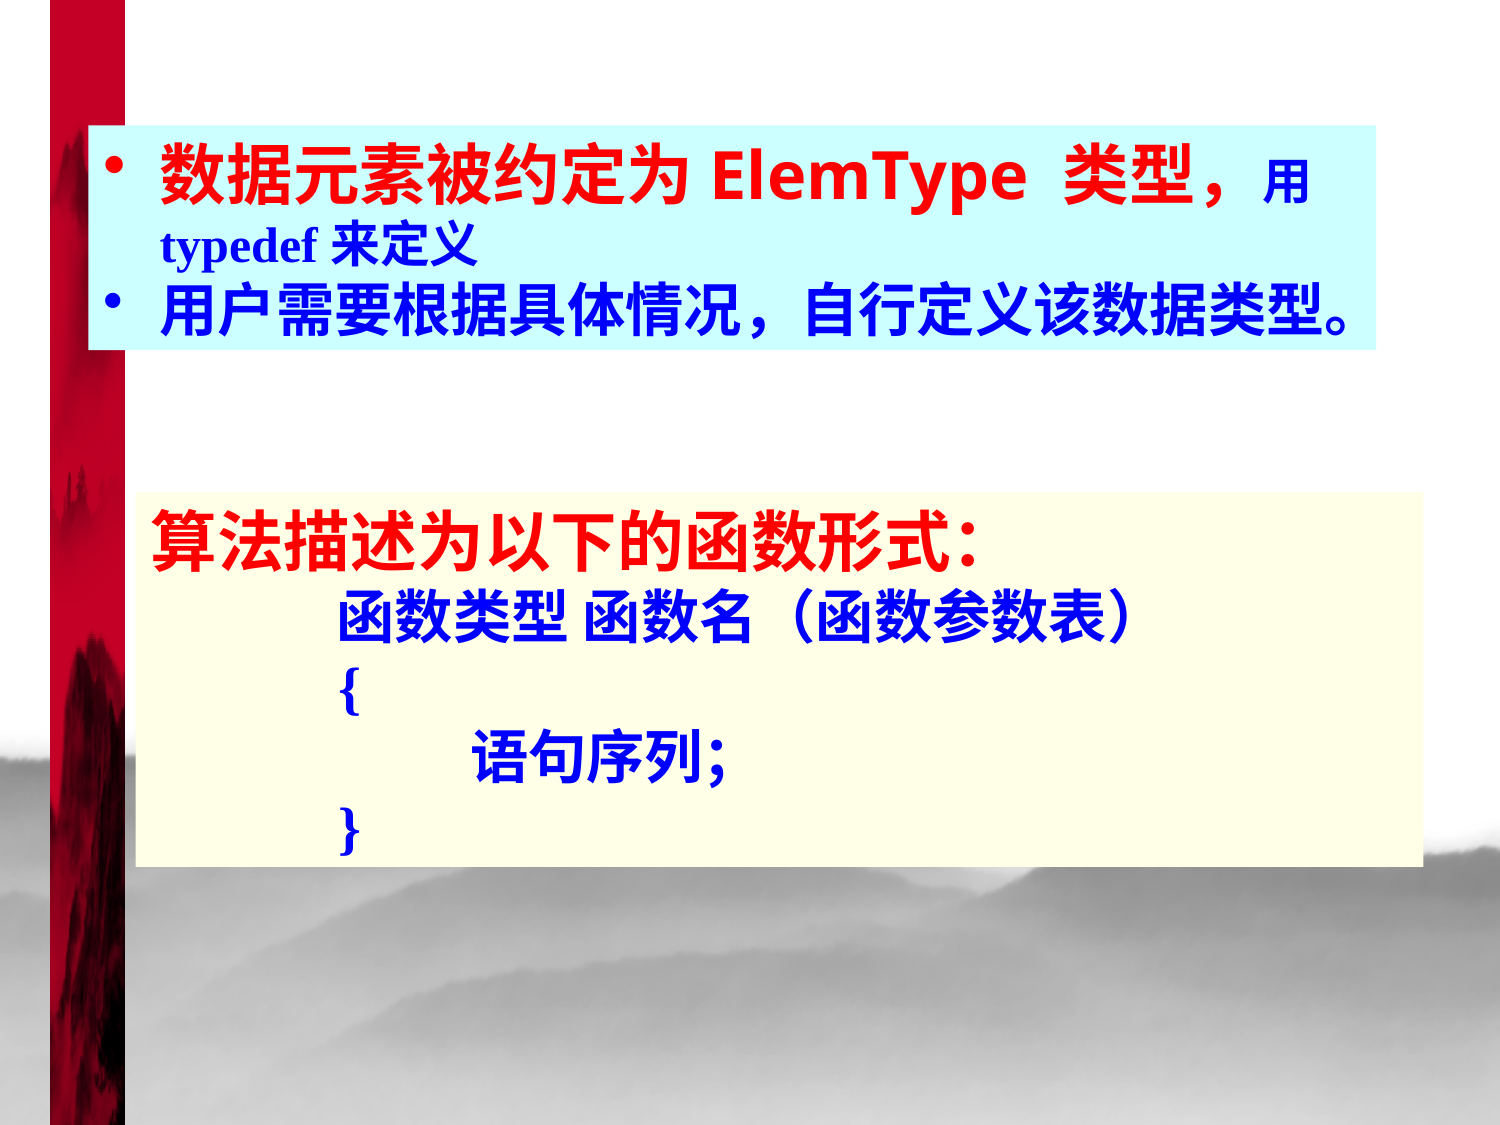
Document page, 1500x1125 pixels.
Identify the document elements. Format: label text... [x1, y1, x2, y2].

text_box 数据元素被约定为ElemType 类型，用typedef来定义 用户需要根据具体情况，自行定义该数据类型。 [88, 125, 1377, 351]
picture [0, 0, 1500, 1125]
text_box 算法描述为以下的函数形式： 函数类型 函数名（函数参数表） { 语句序列； } [135, 492, 1424, 867]
